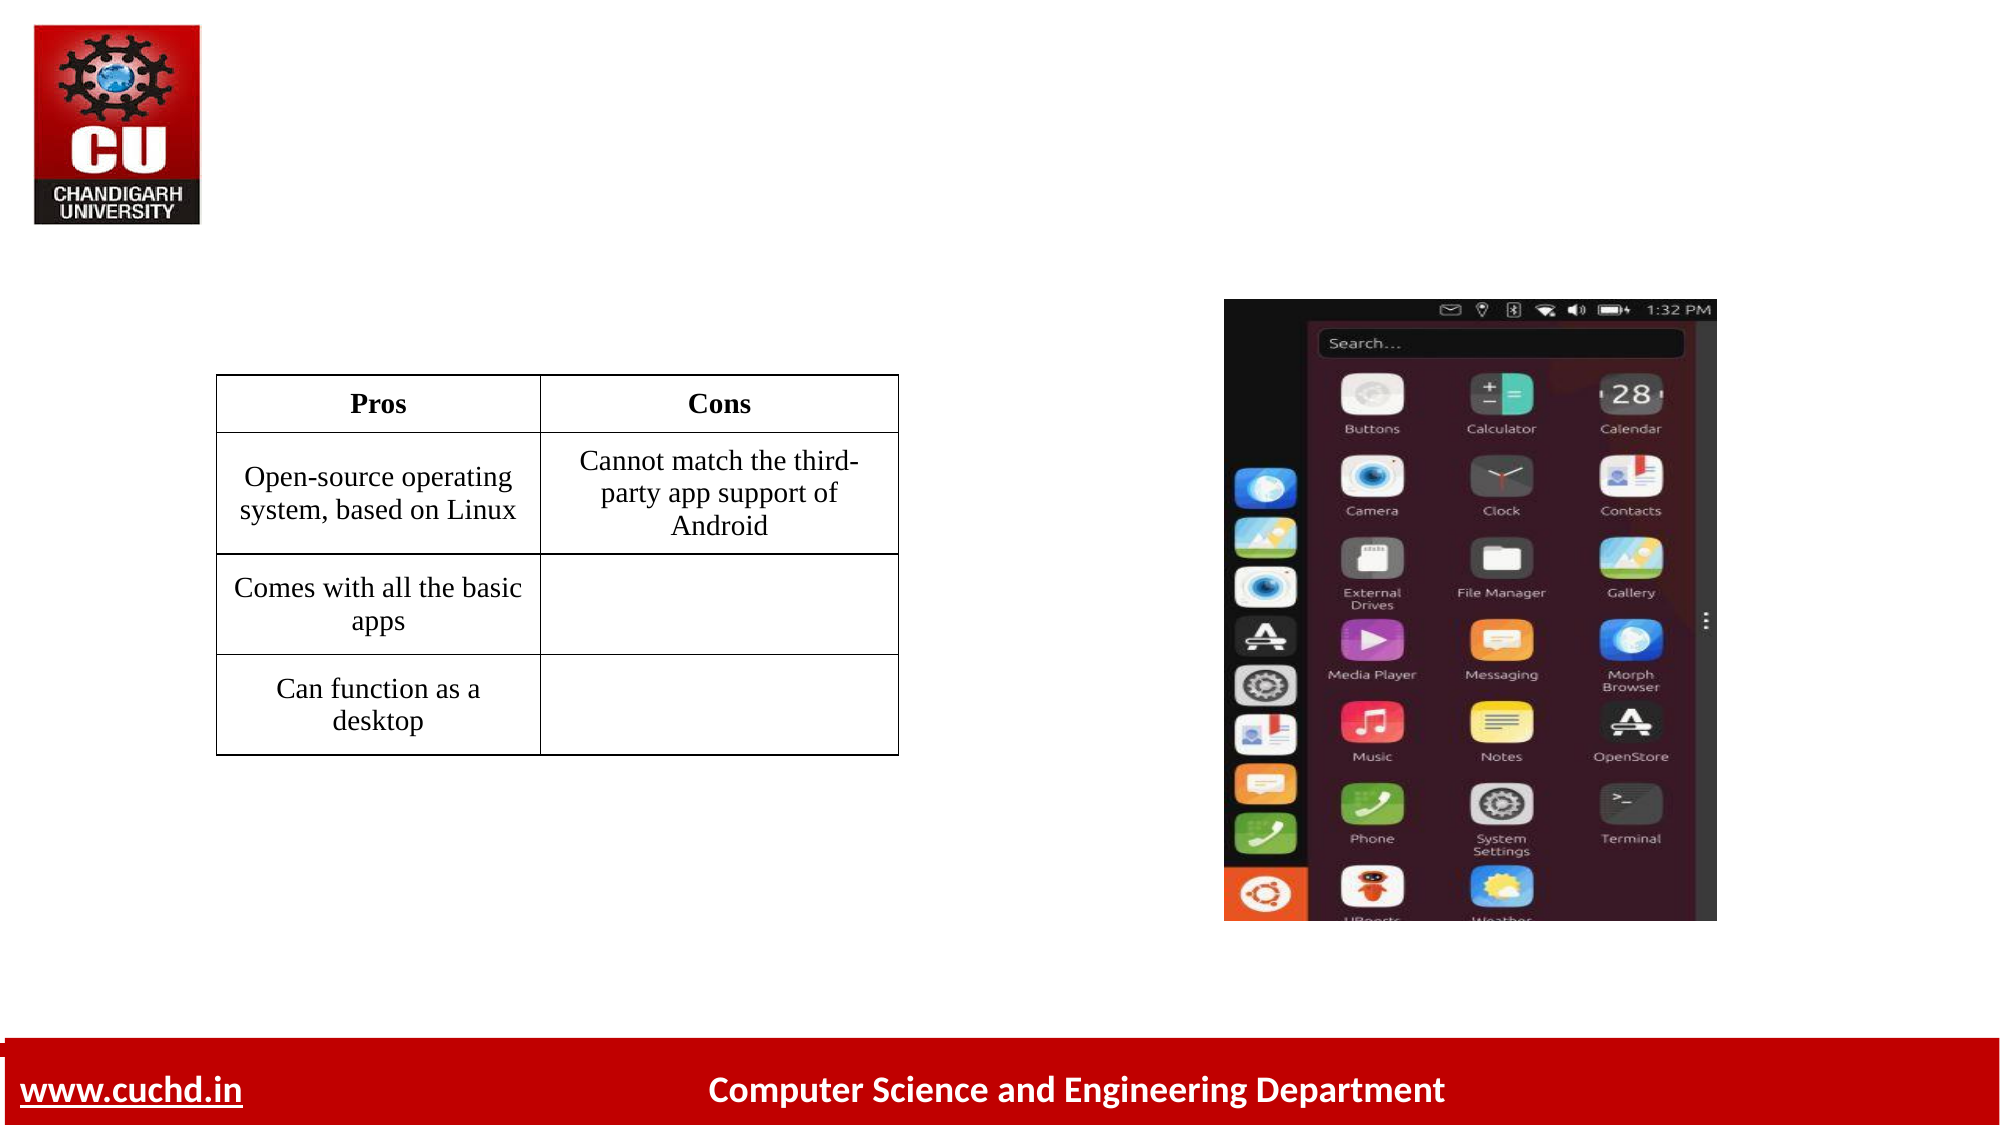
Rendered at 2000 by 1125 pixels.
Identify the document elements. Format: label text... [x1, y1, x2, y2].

picture [1224, 299, 1718, 921]
table_cell Cannot match the third-party app support of Android [541, 433, 898, 553]
table_header Cons [541, 376, 898, 432]
table_header Pros [217, 376, 540, 432]
table_cell Comes with all the basic apps [217, 555, 540, 654]
table_cell [541, 555, 898, 654]
table_cell [541, 655, 898, 754]
text_box [0, 0, 2000, 75]
table_cell Open-source operating system, based on Linux [217, 433, 540, 553]
table_cell Can function as a desktop [217, 655, 540, 754]
picture [33, 75, 202, 225]
